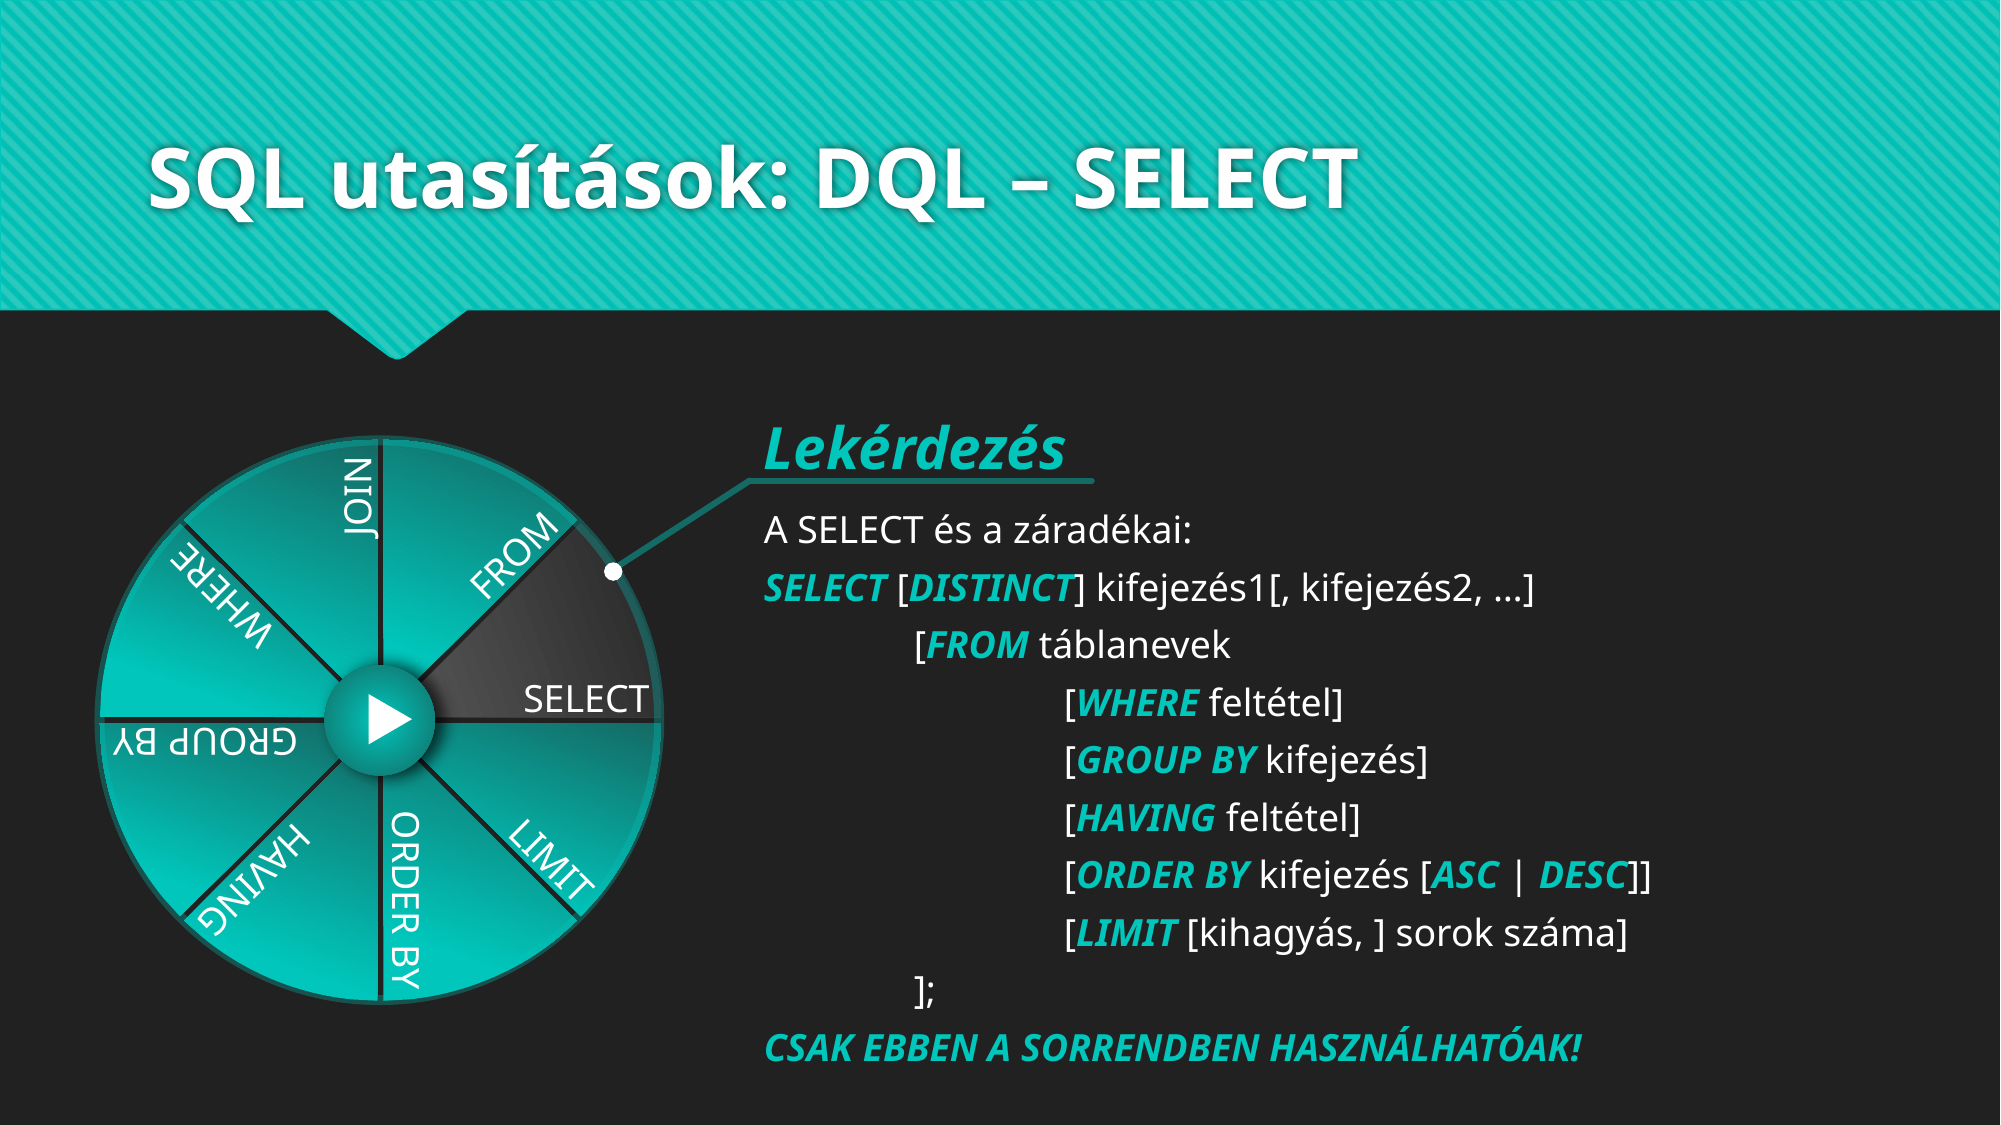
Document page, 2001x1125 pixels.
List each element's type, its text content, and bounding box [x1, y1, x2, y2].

title SQL utasítások: DQL – SELECT [132, 73, 1868, 233]
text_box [324, 664, 436, 776]
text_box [94, 435, 665, 1006]
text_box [619, 480, 750, 566]
text_box Lekérdezés A SELECT és a záradékai: SELECT [DISTINCT] kifejezés1[, kifejezés2, …] [FROM táblanevek [WHERE feltétel] [GROUP BY kifejezés] [HAVING feltétel] [ORDER BY kifejezés [ASC | DESC]] [LIMIT [kihagyás, ] sorok száma] ]; CSAK EBBEN A SORRENDBEN HASZNÁLHATÓAK! [748, 403, 1910, 1077]
